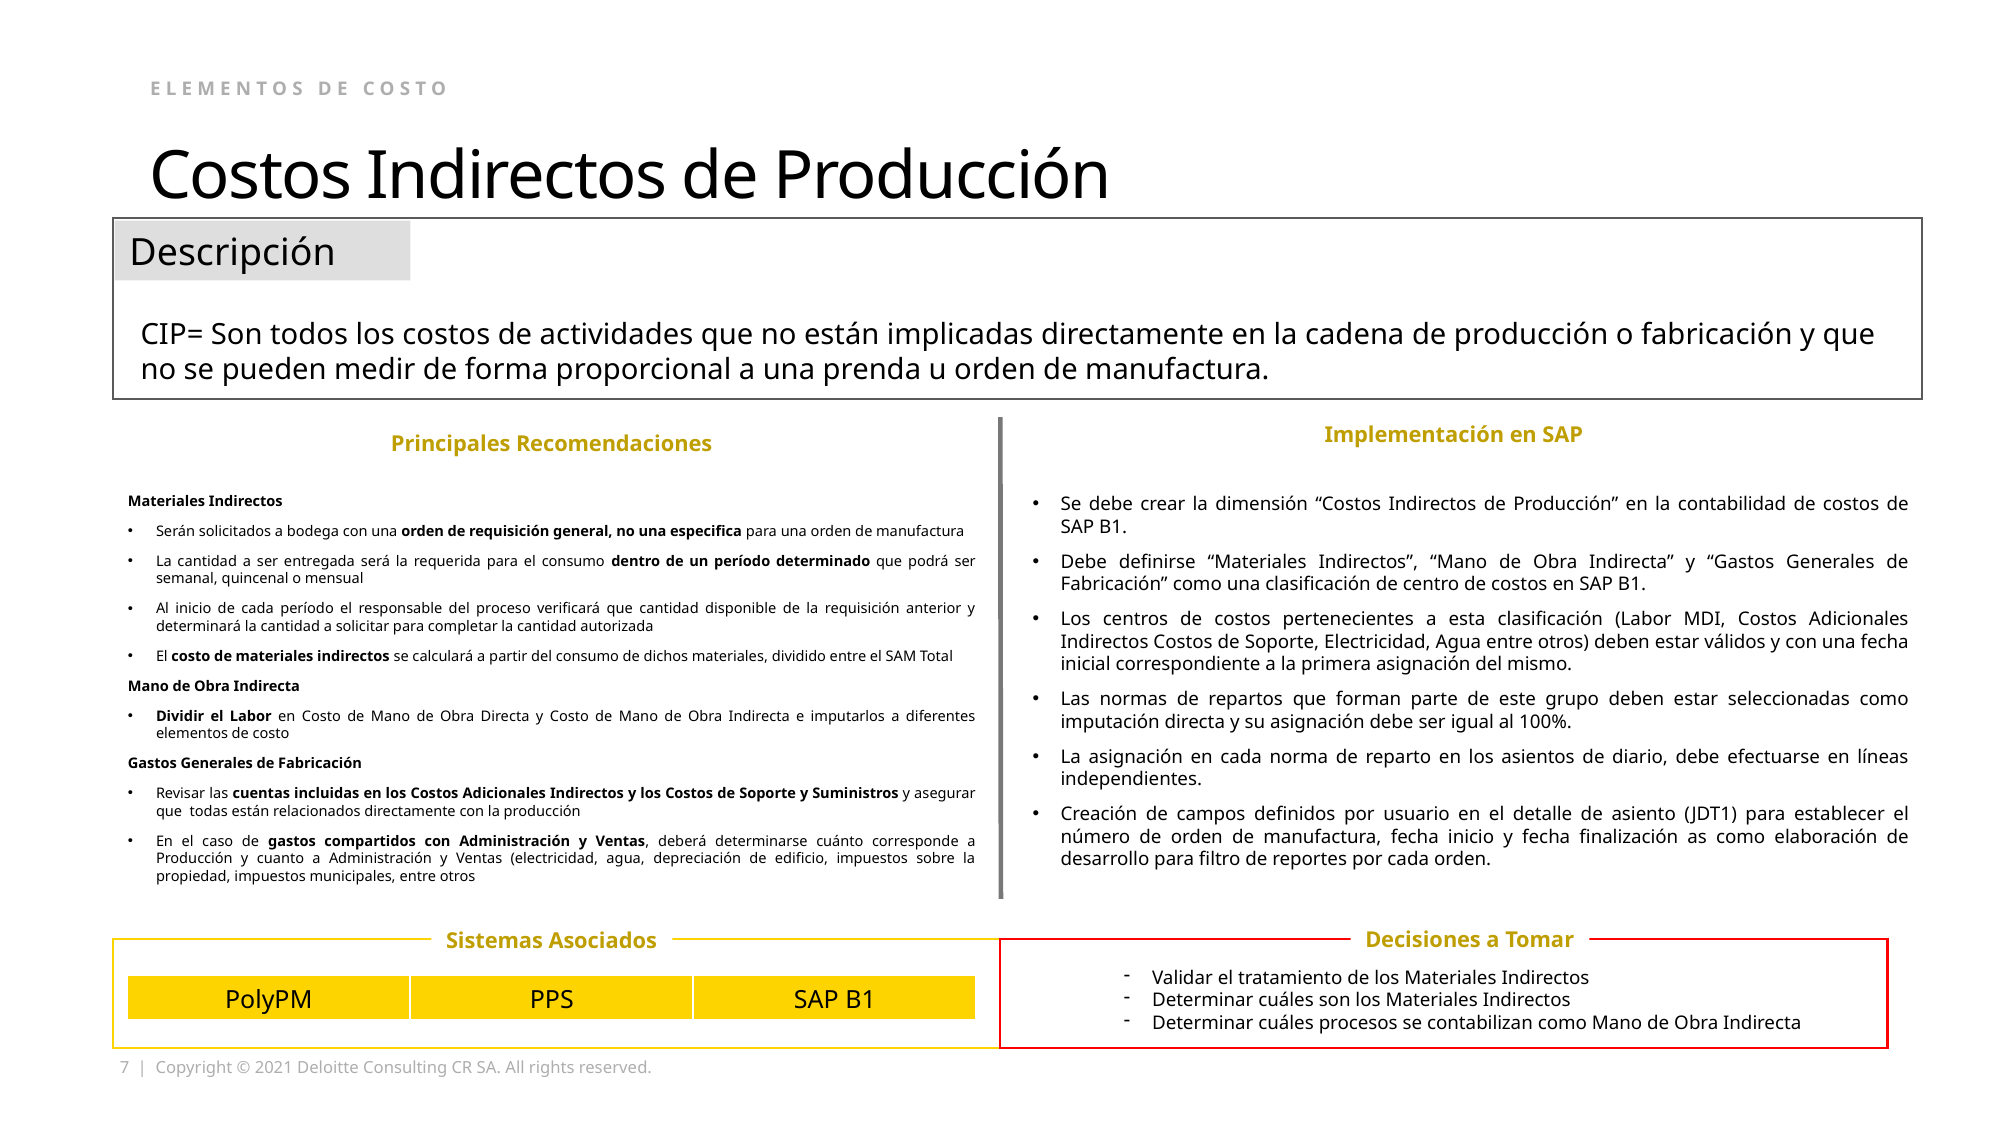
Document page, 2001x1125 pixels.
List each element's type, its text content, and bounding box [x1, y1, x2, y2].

text_box Materiales Indirectos Serán solicitados a bodega con una orden de requisición general, no una especifica para una orden de manufactura La cantidad a ser entregada será la requerida para el consumo dentro de un período determinado que podrá ser semanal, quincenal o mensual Al inicio de cada período el responsable del proceso verificará que cantidad disponible de la requisición anterior y determinará la cantidad a solicitar para completar la cantidad autorizada El costo de materiales indirectos se calculará a partir del consumo de dichos materiales, dividido entre el SAM Total Mano de Obra Indirecta Dividir el Labor en Costo de Mano de Obra Directa y Costo de Mano de Obra Indirecta e imputarlos a diferentes elementos de costo Gastos Generales de Fabricación Revisar las cuentas incluidas en los Costos Adicionales Indirectos y los Costos de Soporte y Suministros y asegurar que todas están relacionados directamente con la producción En el caso de gastos compartidos con Administración y Ventas, deberá determinarse cuánto corresponde a Producción y cuanto a Administración y Ventas (electricidad, agua, depreciación de edificio, impuestos sobre la propiedad, impuestos municipales, entre otros [112, 468, 992, 928]
text_box [999, 938, 1889, 1049]
text_box [112, 217, 1923, 400]
text_box Sistemas Asociados [431, 919, 673, 961]
text_box [112, 938, 999, 1049]
text_box Descripción [114, 220, 411, 281]
text_box Principales Recomendaciones [376, 421, 728, 463]
text_box CIP= Son todos los costos de actividades que no están implicadas directamente en la cadena de producción o fabricación y que no se pueden medir de forma proporcional a una prenda u orden de manufactura. [125, 308, 1910, 393]
text_box Se debe crear la dimensión “Costos Indirectos de Producción” en la contabilidad de costos de SAP B1. Debe definirse “Materiales Indirectos”, “Mano de Obra Indirecta” y “Gastos Generales de Fabricación” como una clasificación de centro de costos en SAP B1. Los centros de costos pertenecientes a esta clasificación (Labor MDI, Costos Adicionales Indirectos Costos de Soporte, Electricidad, Agua entre otros) deben estar válidos y con una fecha inicial correspondiente a la primera asignación del mismo. Las normas de repartos que forman parte de este grupo deben estar seleccionadas como imputación directa y su asignación debe ser igual al 100%. La asignación en cada norma de reparto en los asientos de diario, debe efectuarse en líneas independientes. Creación de campos definidos por usuario en el detalle de asiento (JDT1) para establecer el número de orden de manufactura, fecha inicio y fecha finalización as como elaboración de desarrollo para filtro de reportes por cada orden. [1017, 468, 1923, 928]
table_header SAP B1 [694, 976, 975, 1019]
table_header PPS [411, 976, 692, 1019]
table_header PolyPM [128, 976, 409, 1019]
text_box Implementación en SAP [1309, 413, 1599, 455]
text_box Validar el tratamiento de los Materiales Indirectos Determinar cuáles son los Materiales Indirectos Determinar cuáles procesos se contabilizan como Mano de Obra Indirecta [1108, 942, 1832, 1036]
text_box Costos Indirectos de Producción [149, 113, 1850, 212]
text_box Decisiones a Tomar [1350, 917, 1590, 942]
list Elementos de costo [150, 76, 1236, 112]
